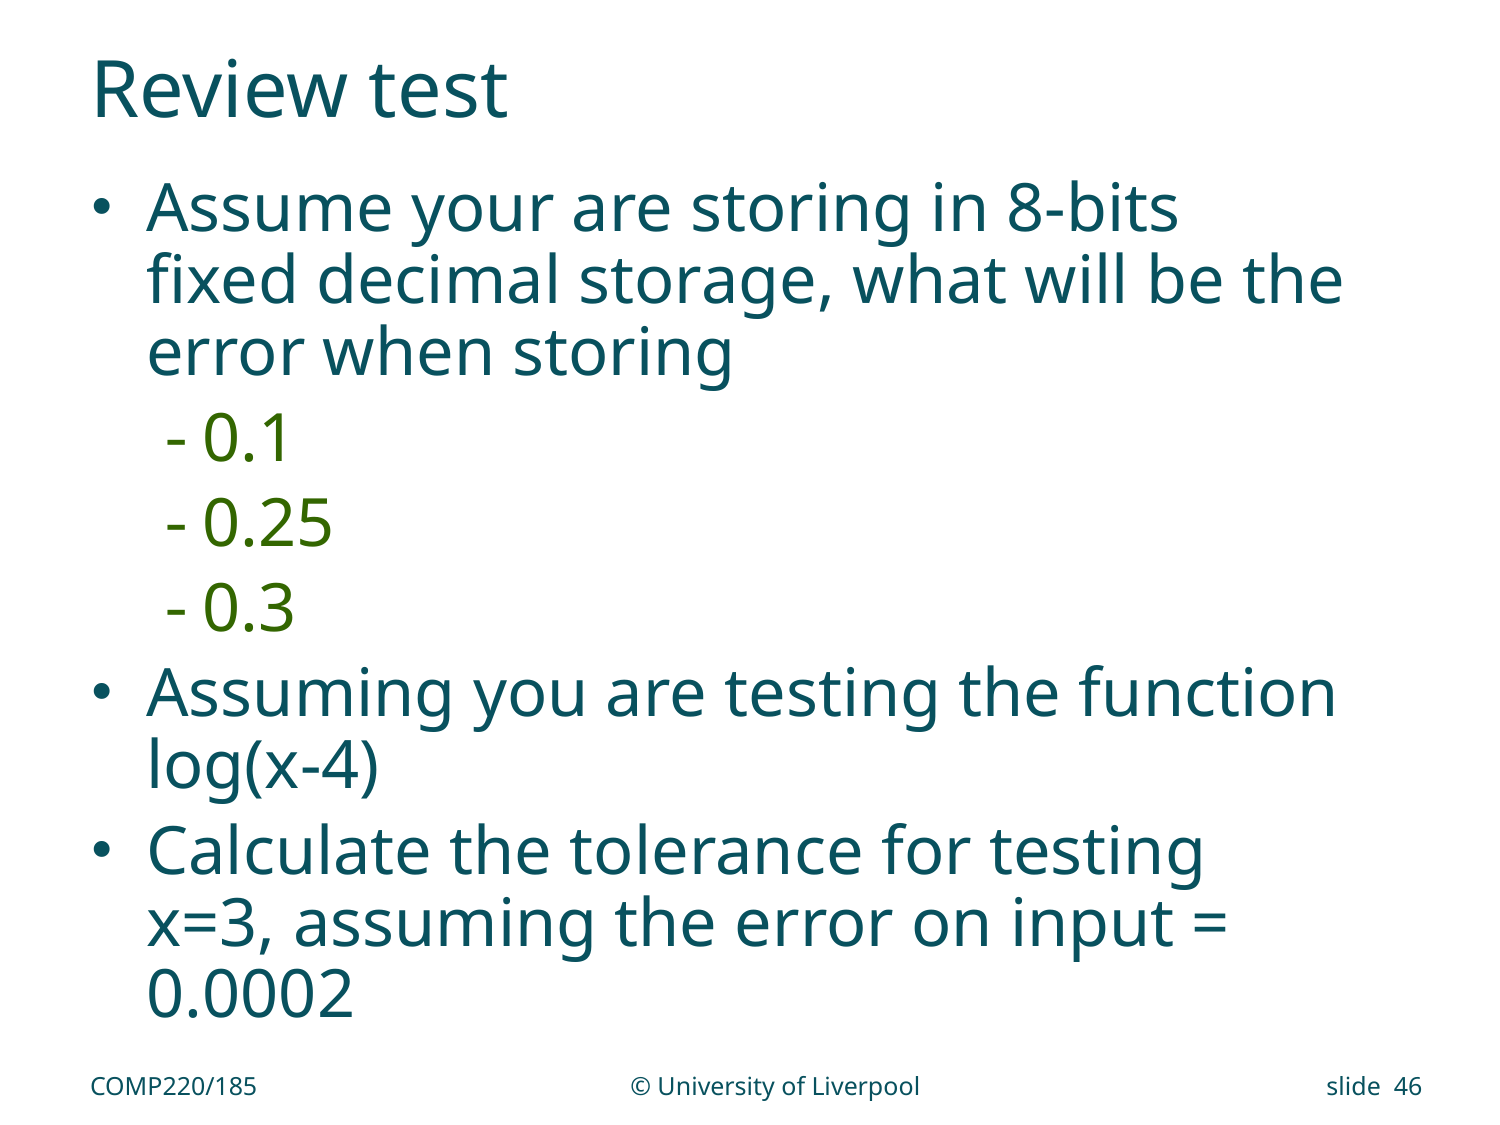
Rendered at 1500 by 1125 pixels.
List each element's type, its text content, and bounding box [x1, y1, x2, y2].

list Assume your are storing in 8-bits fixed decimal storage, what will be the error when storing 0.1 0.25 0.3 Assuming you are testing the function log(x-4) Calculate the tolerance for testing x=3, assuming the error on input = 0.0002 [75, 166, 1363, 917]
slide_number © University of Liverpool [600, 1062, 951, 1125]
footer COMP220/185 [74, 1062, 575, 1125]
slide_number slide 46 [1212, 1062, 1438, 1113]
title Review test [75, 31, 1425, 140]
